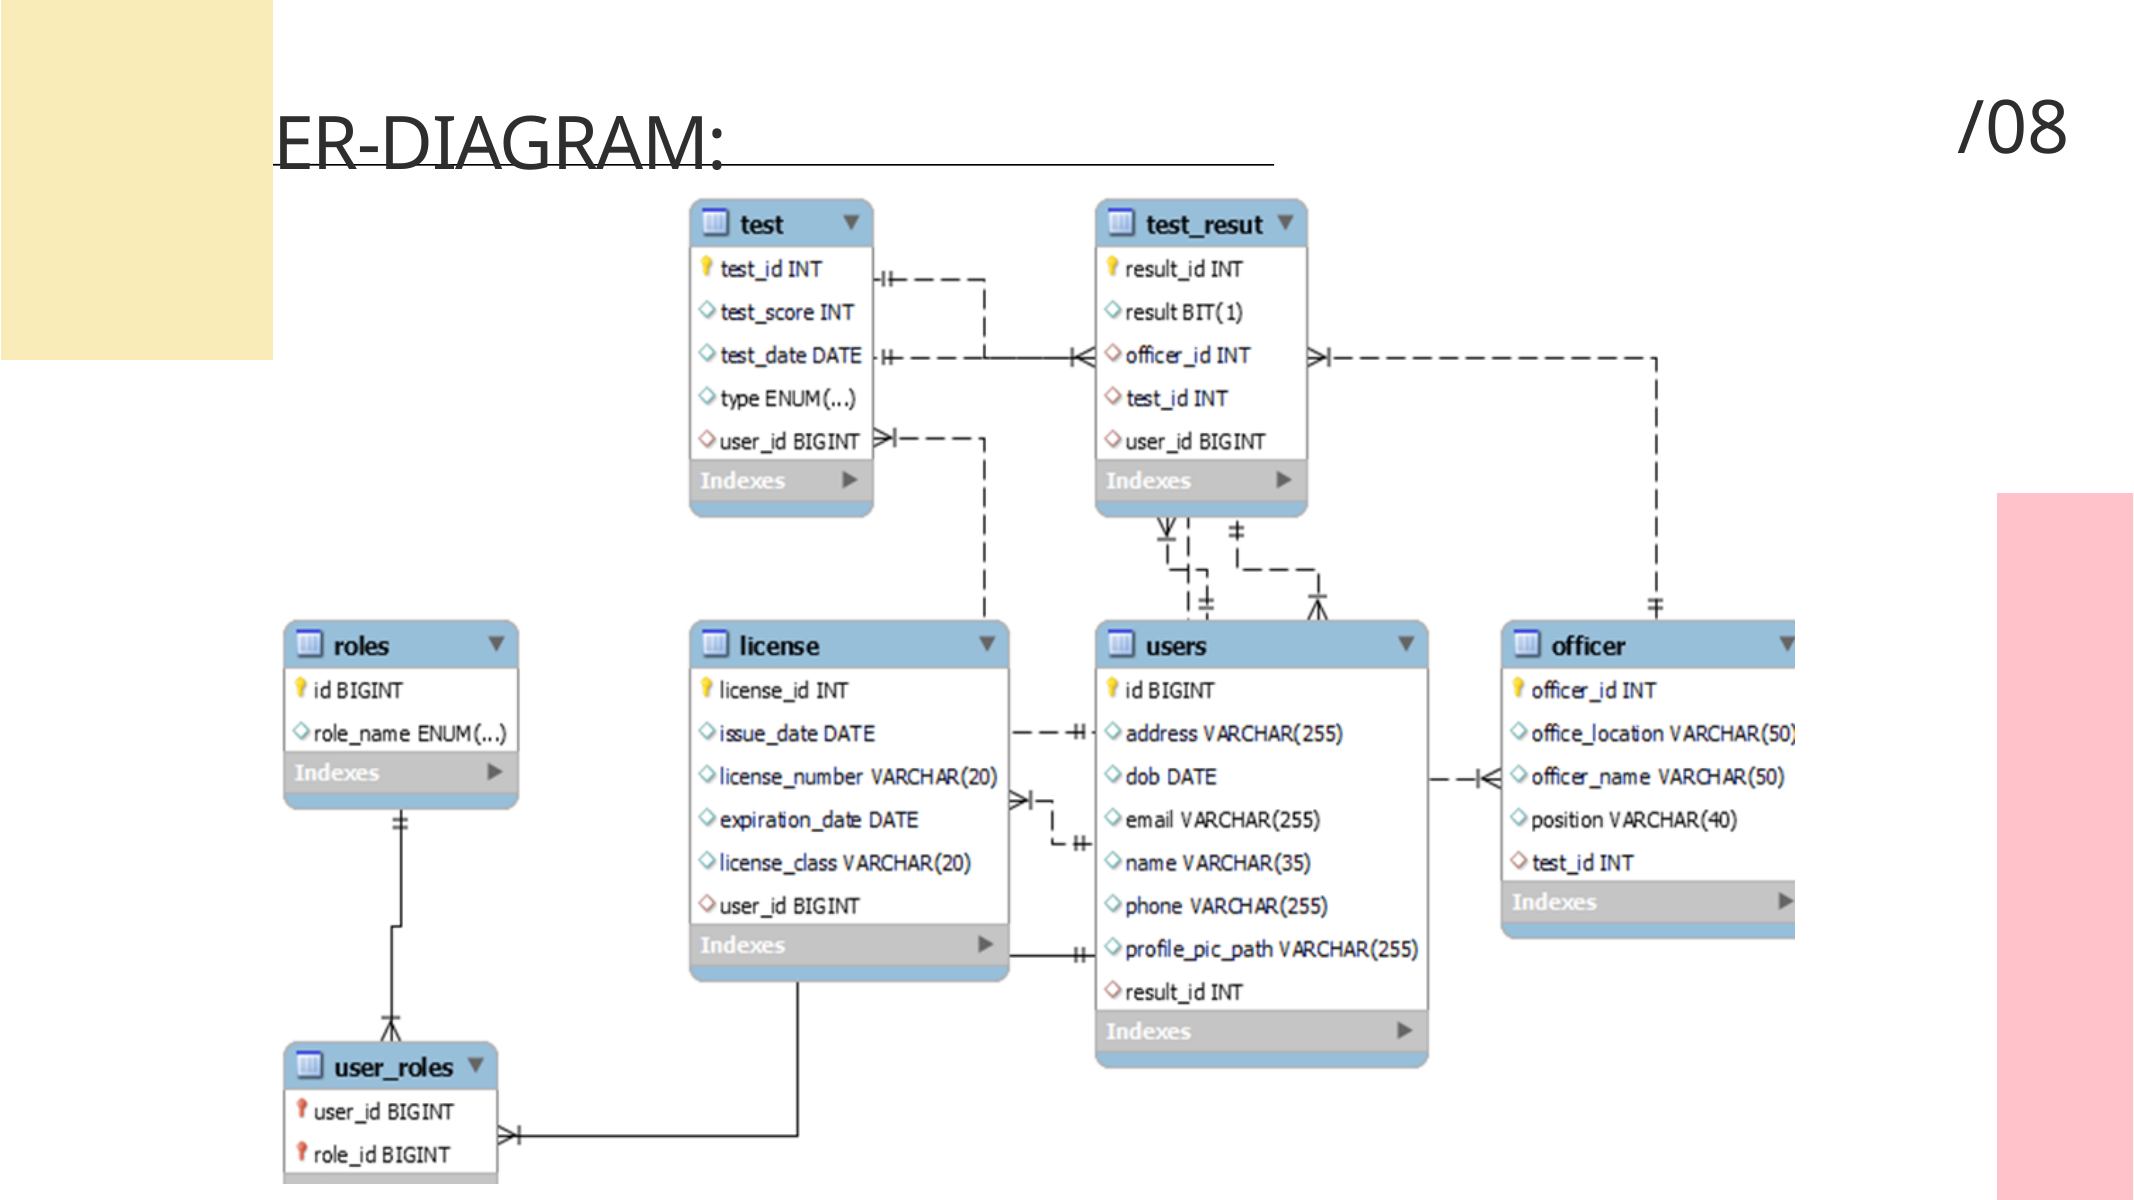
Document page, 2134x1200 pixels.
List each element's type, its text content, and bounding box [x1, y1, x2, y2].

text_box [273, 179, 1795, 1184]
text_box /08 [1918, 64, 2110, 169]
text_box ER-DIAGRAM: [279, 80, 1098, 185]
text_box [1996, 492, 2134, 1200]
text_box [0, 0, 274, 361]
